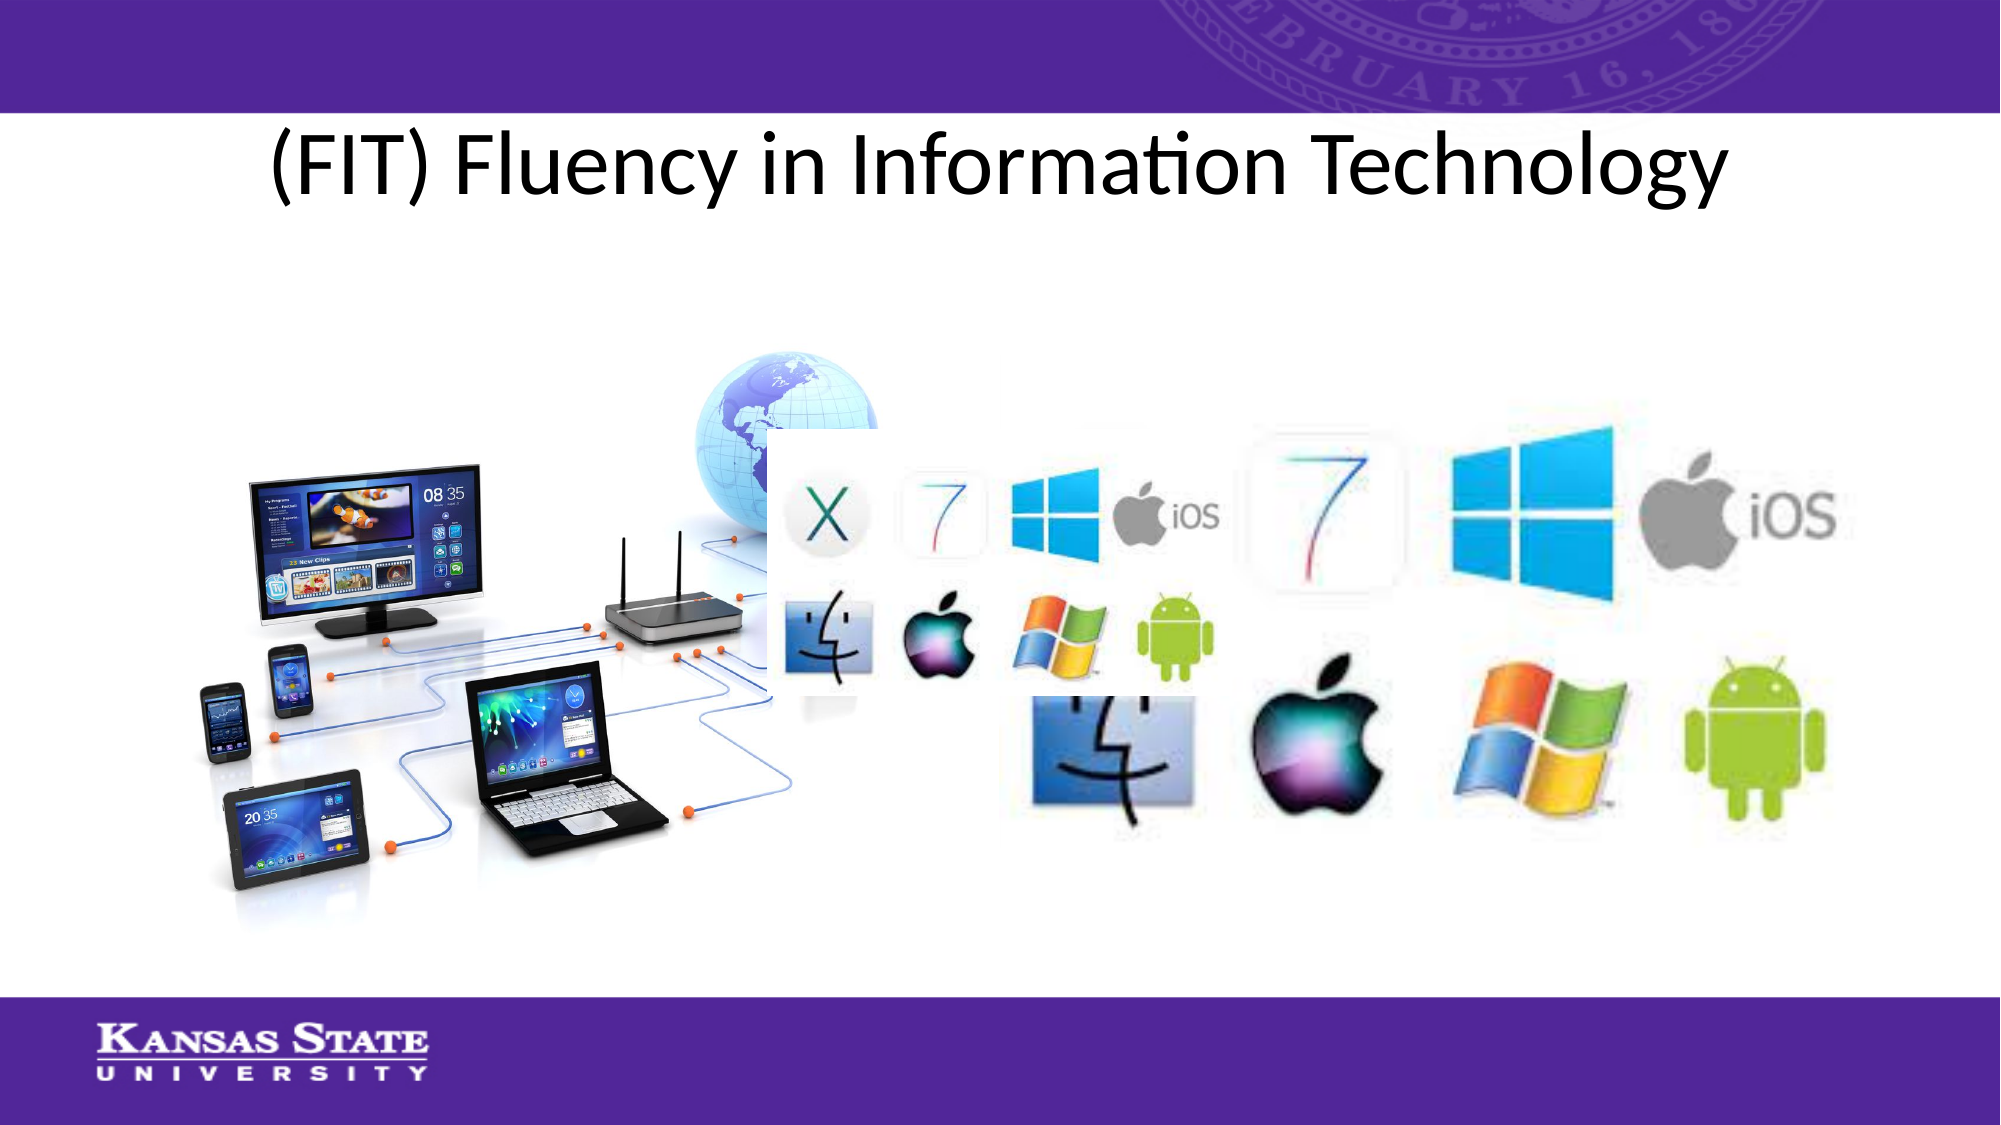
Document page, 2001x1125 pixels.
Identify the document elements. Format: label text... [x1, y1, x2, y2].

title (FIT) Fluency in Information Technology [99, 64, 1900, 252]
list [99, 296, 984, 972]
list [999, 355, 1860, 848]
picture [0, 0, 2000, 1125]
